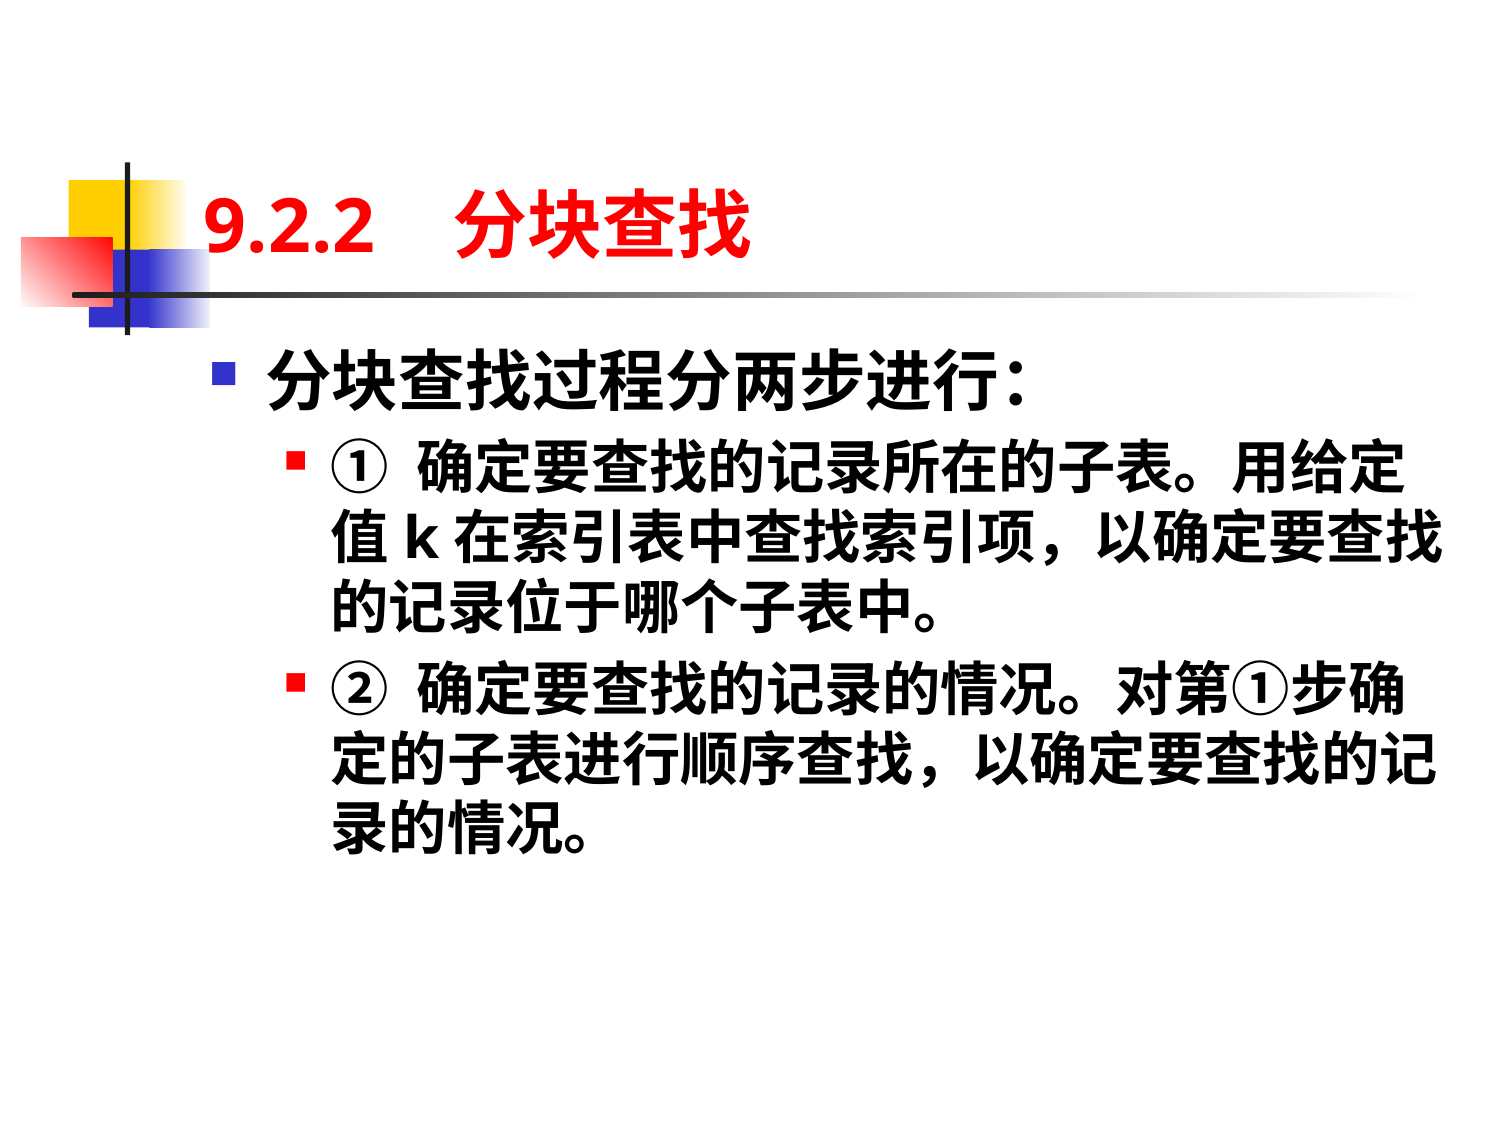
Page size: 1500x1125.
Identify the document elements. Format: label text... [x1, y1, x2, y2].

list 分块查找过程分两步进行： ① 确定要查找的记录所在的子表。用给定值k在索引表中查找索引项，以确定要查找的记录位于哪个子表中。 ② 确定要查找的记录的情况。对第①步确定的子表进行顺序查找，以确定要查找的记录的情况。 [193, 331, 1469, 1072]
title 9.2.2 分块查找 [188, 35, 1468, 275]
